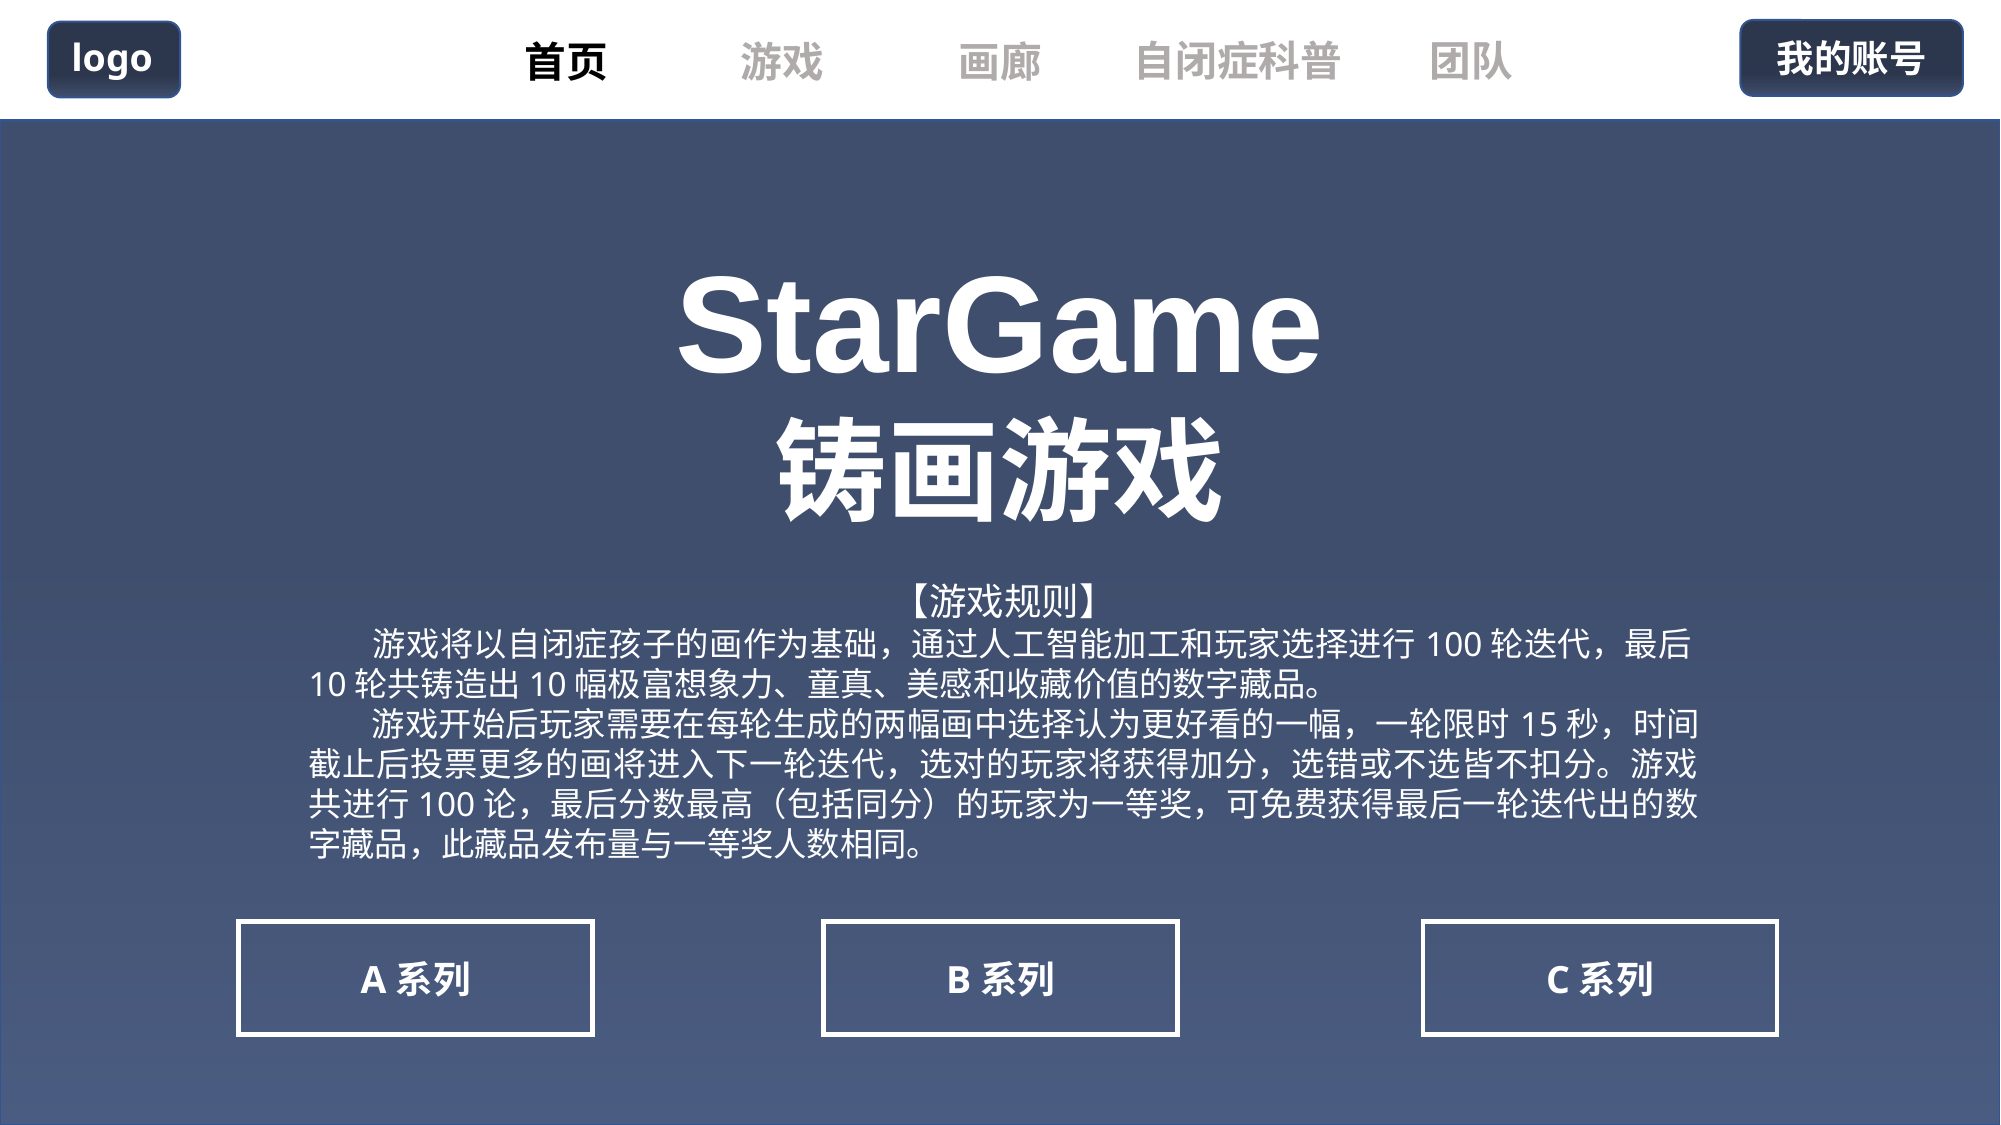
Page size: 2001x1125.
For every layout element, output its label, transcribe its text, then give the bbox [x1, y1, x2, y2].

text_box 自闭症科普 [1114, 21, 1362, 98]
text_box B系列 [823, 921, 1179, 1036]
text_box 首页 [454, 22, 670, 100]
text_box [0, 119, 2000, 1125]
text_box 画廊 [895, 22, 1112, 100]
text_box C系列 [1422, 921, 1778, 1036]
text_box StarGame 铸画游戏 [341, 227, 1658, 542]
text_box [47, 23, 182, 99]
text_box logo [46, 17, 178, 96]
text_box 【游戏规则】 游戏将以自闭症孩子的画作为基础，通过人工智能加工和玩家选择进行100轮迭代，最后10轮共铸造出10幅极富想象力、童真、美感和收藏价值的数字藏品。 游戏开始后玩家需要在每轮生成的两幅画中选择认为更好看的一幅，一轮限时15秒，时间截止后投票更多的画将进入下一轮迭代，选对的玩家将获得加分，选错或不选皆不扣分。游戏共进行100论，最后分数最高（包括同分）的玩家为一等奖，可免费获得最后一轮迭代出的数字藏品，此藏品发布量与一等奖人数相同。 [293, 570, 1715, 916]
text_box 游戏 [670, 22, 895, 100]
text_box 我的账号 [1739, 18, 1964, 97]
text_box 团队 [1362, 21, 1583, 98]
text_box A系列 [238, 921, 594, 1036]
